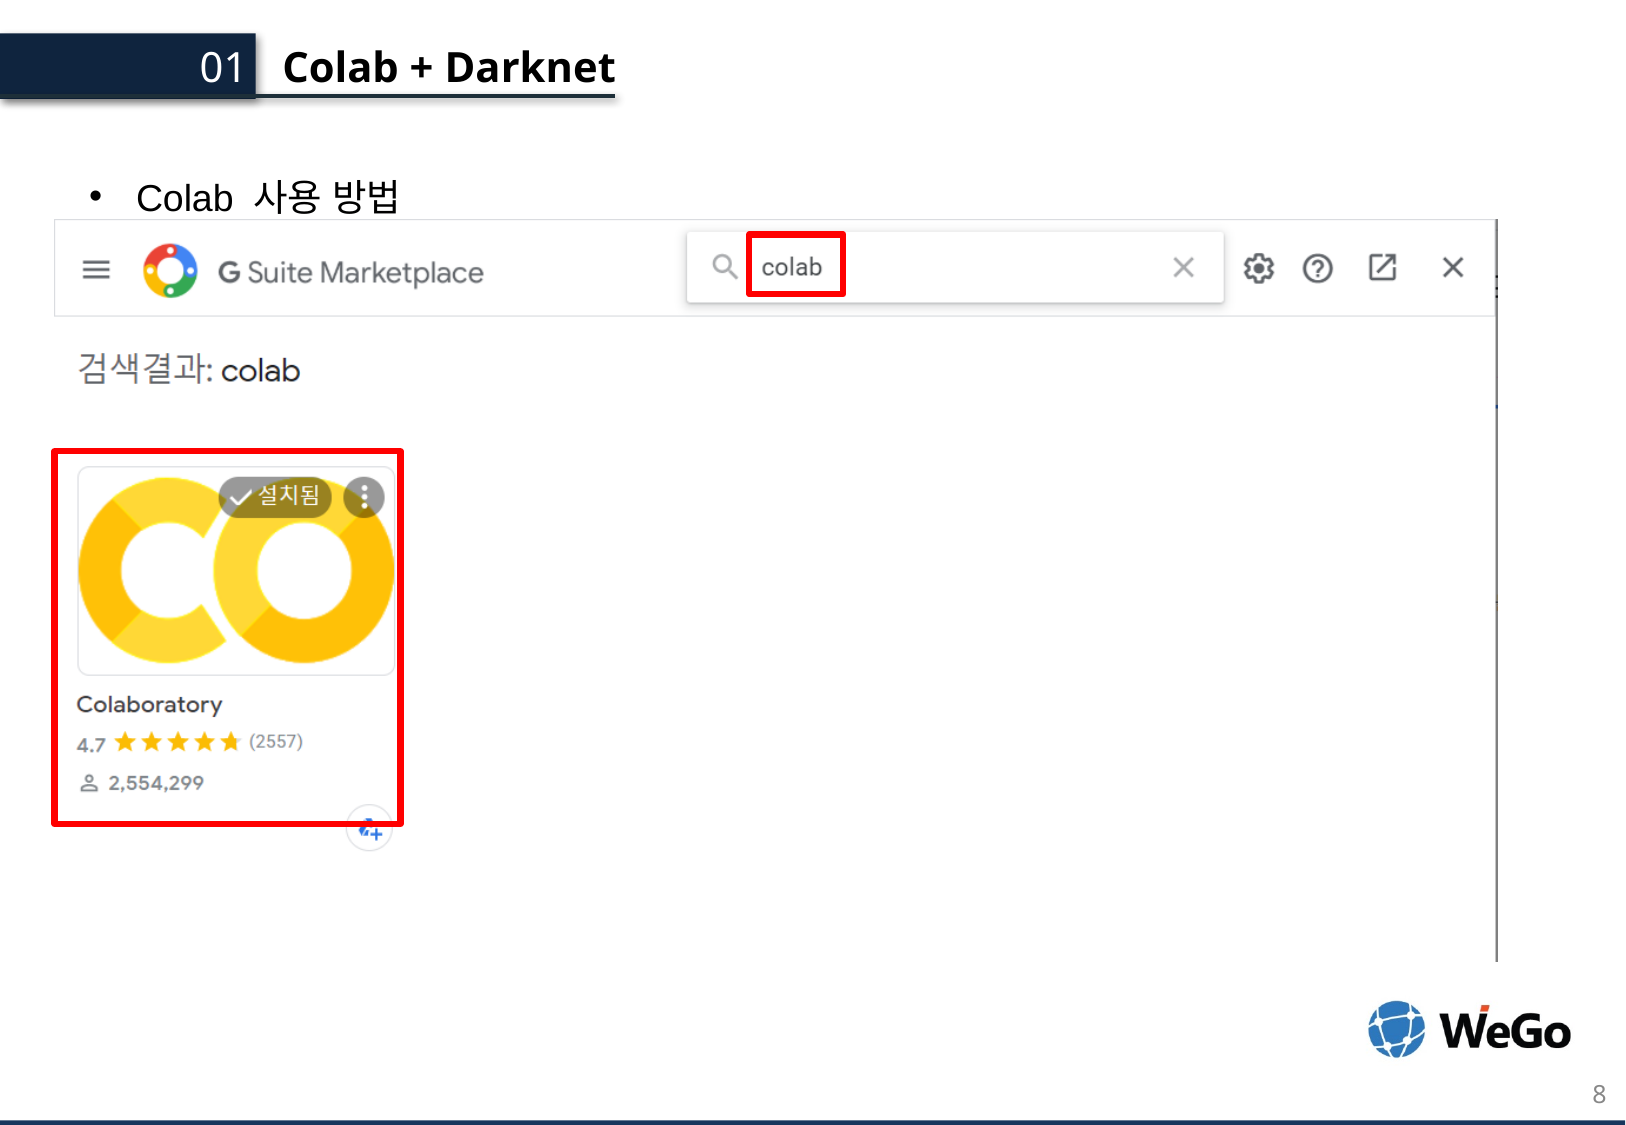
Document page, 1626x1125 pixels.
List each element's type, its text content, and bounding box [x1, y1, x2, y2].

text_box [0, 33, 263, 95]
picture [1355, 990, 1590, 1065]
text_box Colab + Darknet [267, 33, 777, 99]
picture [54, 218, 1498, 962]
text_box Colab 사용 방법 [74, 121, 1551, 227]
slide_number 8 [1242, 1065, 1622, 1125]
